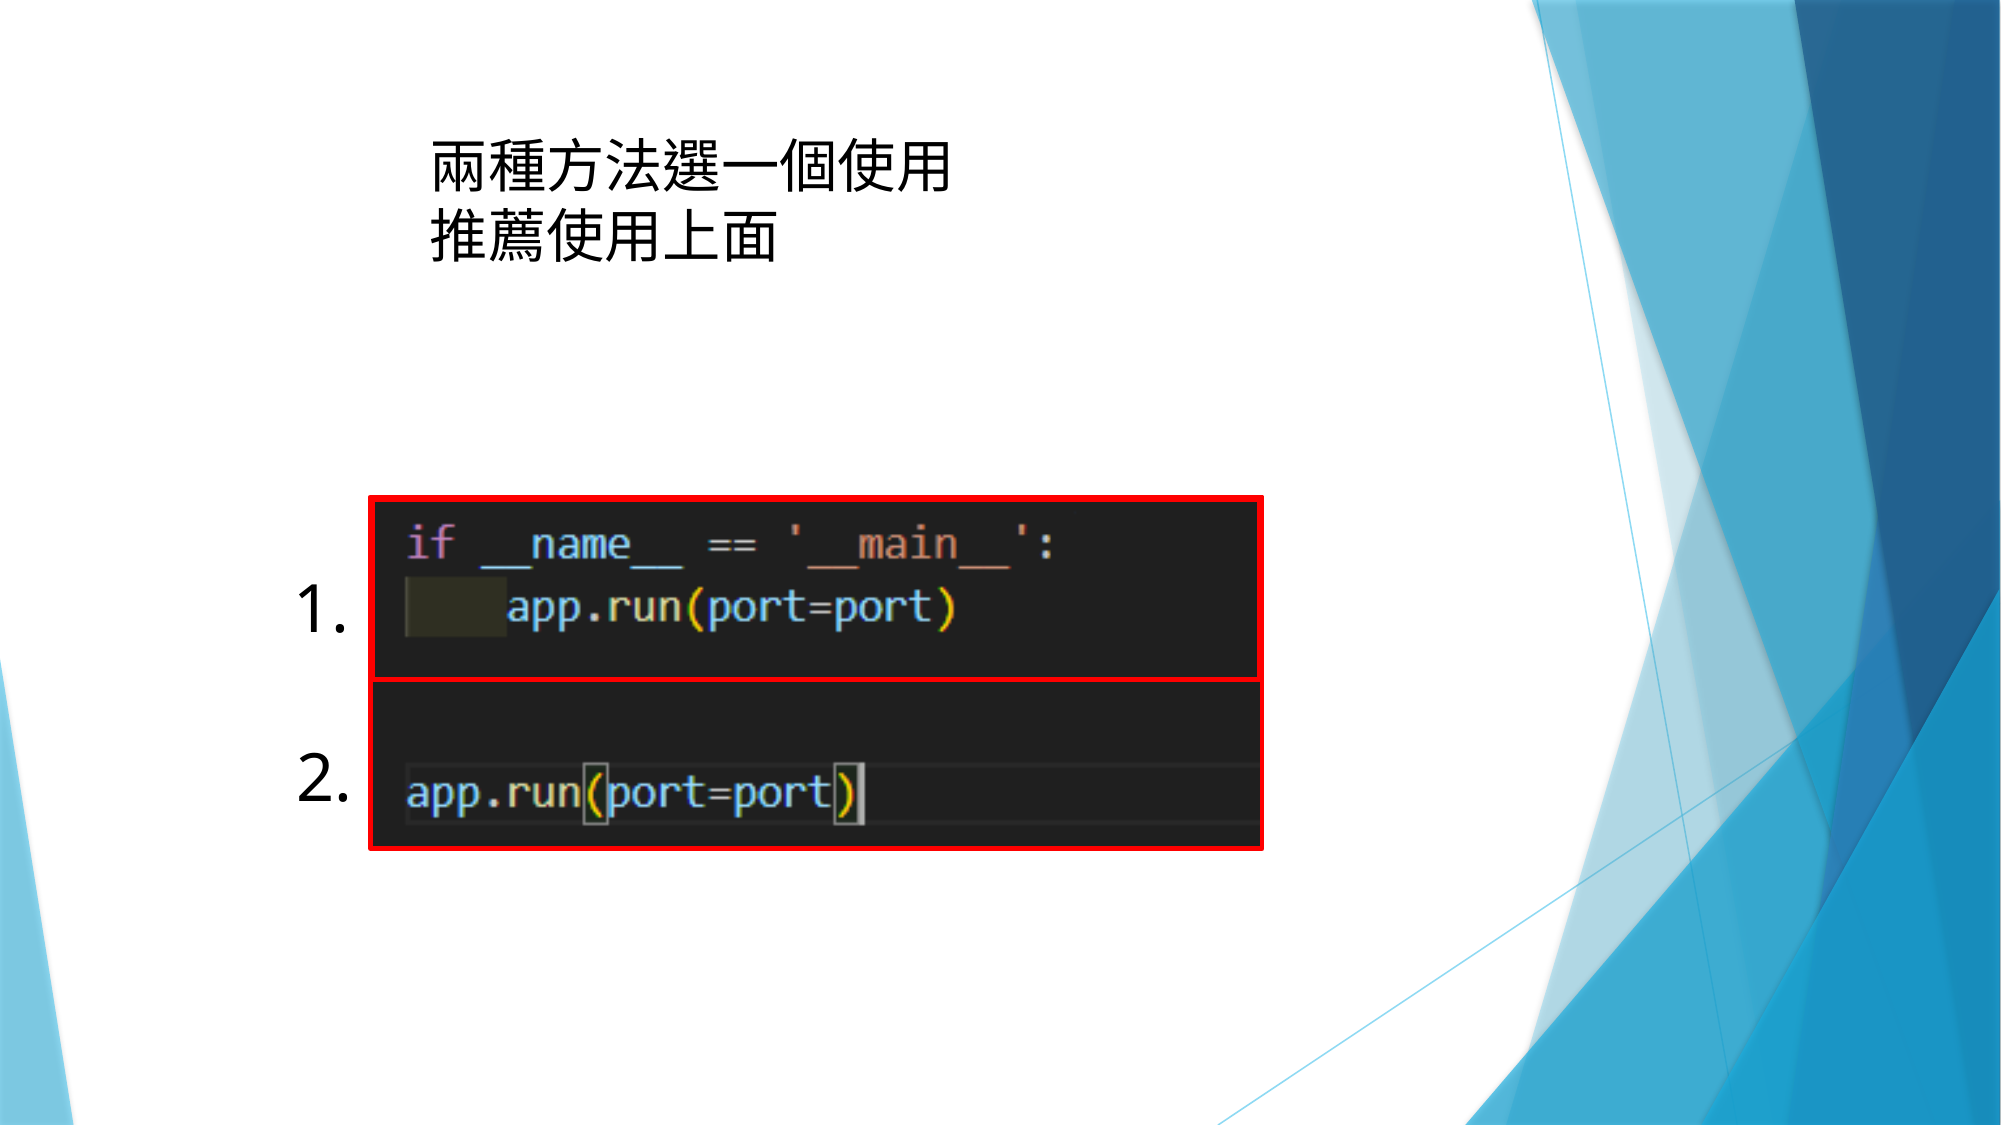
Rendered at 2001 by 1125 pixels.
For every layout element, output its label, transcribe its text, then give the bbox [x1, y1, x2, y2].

text_box 2. [281, 726, 367, 822]
text_box 兩種方法選一個使用 推薦使用上面 [415, 122, 1260, 277]
text_box 1. [278, 558, 365, 654]
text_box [372, 498, 1261, 847]
